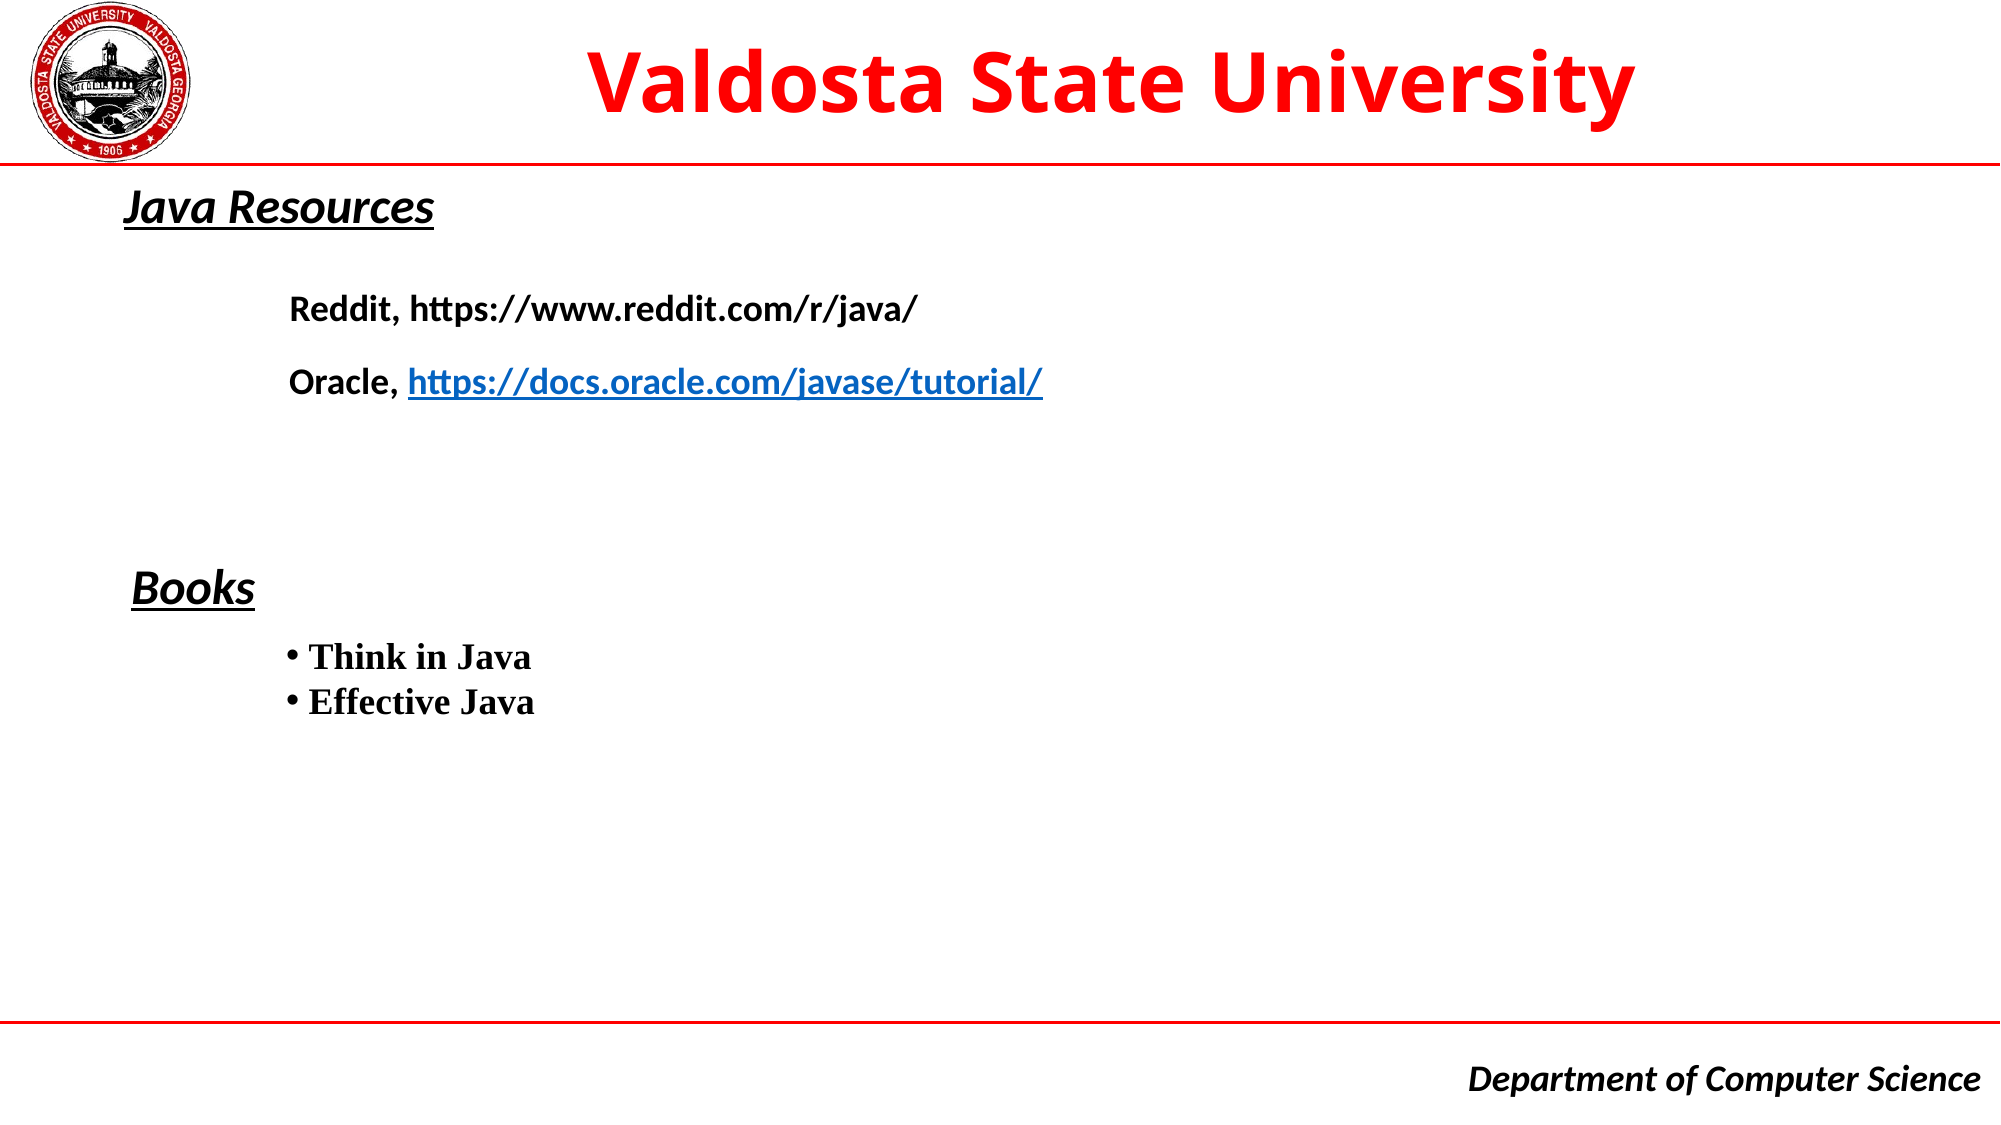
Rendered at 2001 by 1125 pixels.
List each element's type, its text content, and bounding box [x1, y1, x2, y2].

text_box Valdosta State University [572, 21, 1652, 137]
text_box Think in Java Effective Java [271, 624, 1272, 730]
text_box Oracle, https://docs.oracle.com/javase/tutorial/ [274, 349, 1059, 410]
text_box Books [116, 547, 271, 622]
text_box Department of Computer Science [1453, 1046, 1998, 1106]
text_box Java Resources [109, 166, 450, 241]
text_box Reddit, https://www.reddit.com/r/java/ [274, 276, 934, 337]
picture [28, 0, 193, 165]
